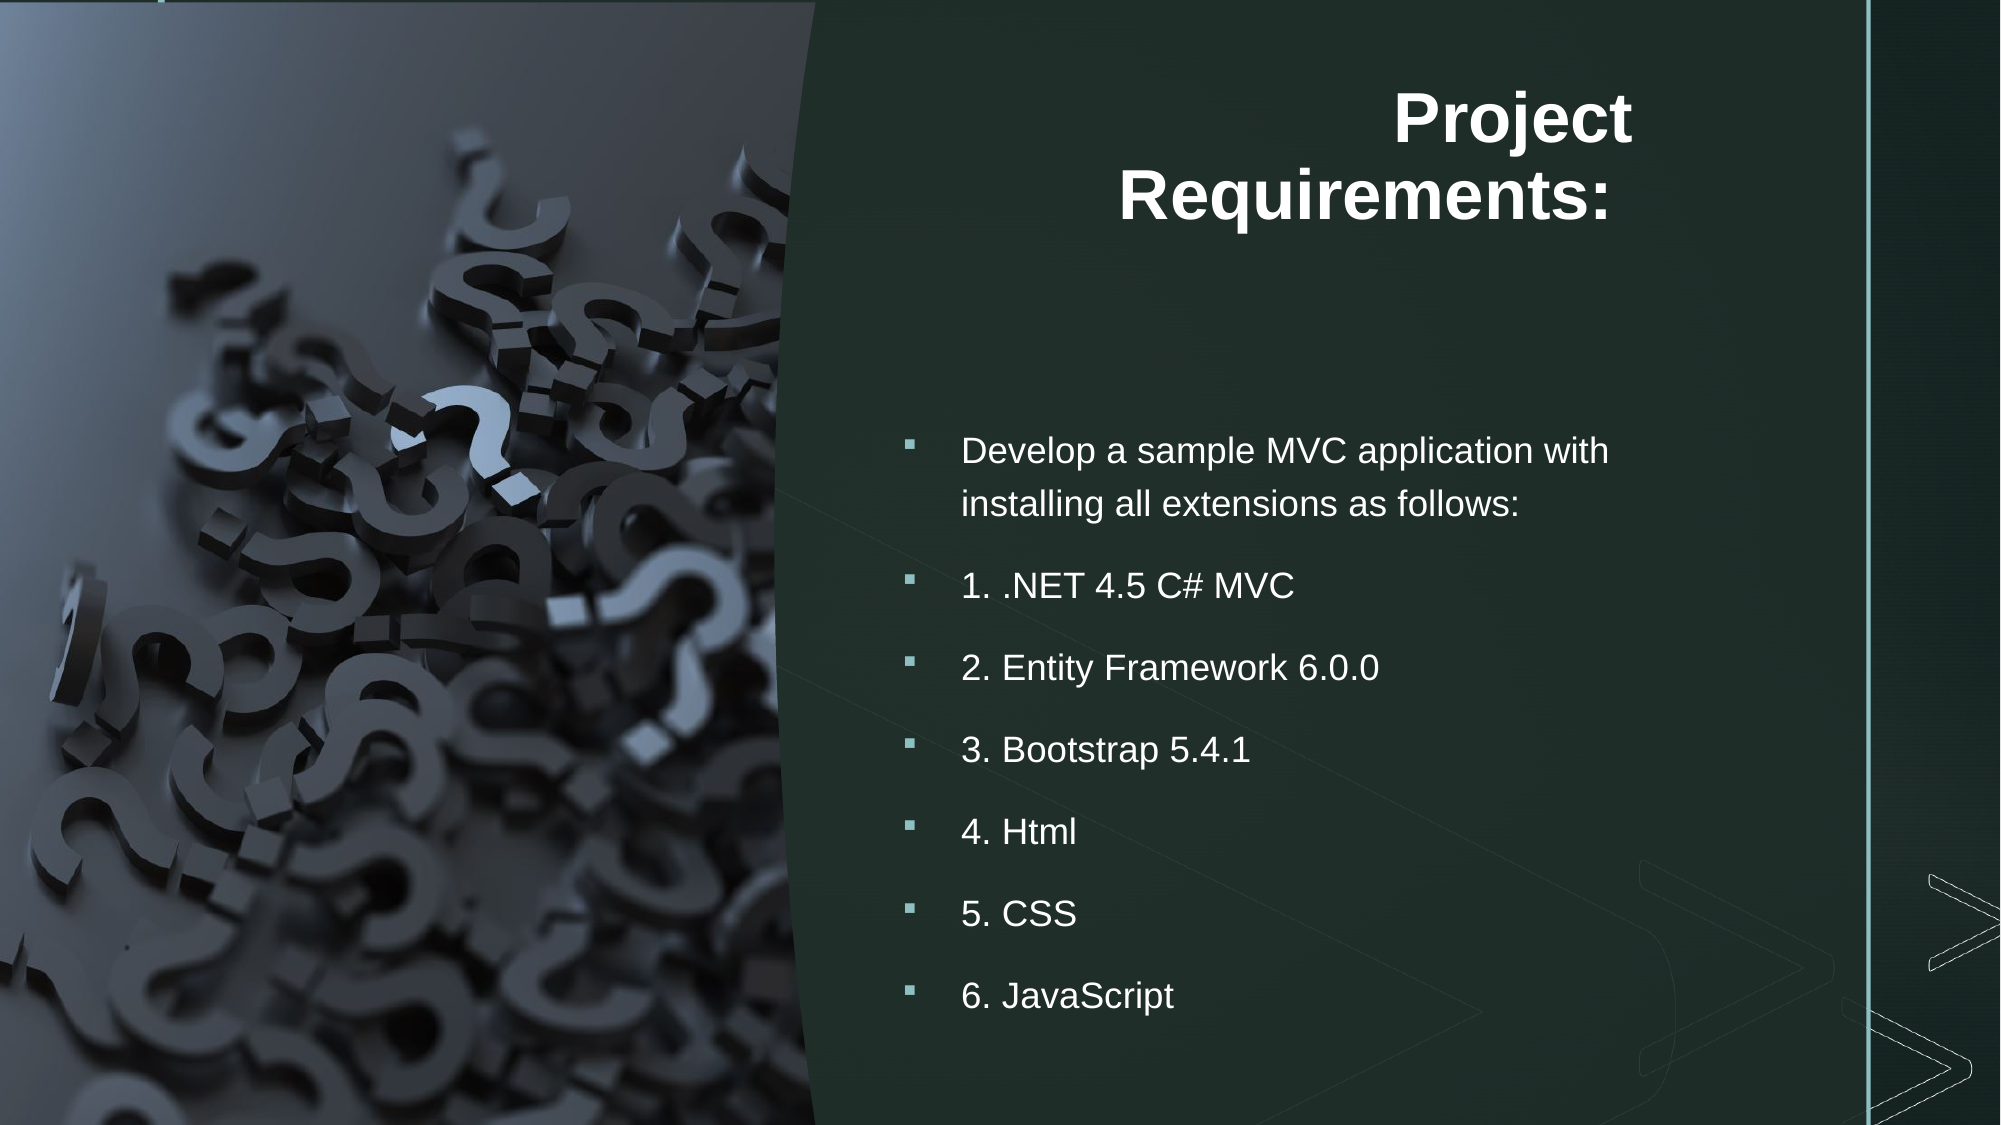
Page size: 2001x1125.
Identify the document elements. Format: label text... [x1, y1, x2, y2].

picture [0, 2, 816, 1125]
picture [1871, 0, 2000, 1125]
title Project Requirements: [887, 74, 1649, 304]
list Develop a sample MVC application with installing all extensions as follows: 1. .NET 4.5 C# MVC 2. Entity Framework 6.0.0 3. Bootstrap 5.4.1 4. Html 5. CSS 6. JavaScript [887, 336, 1649, 1025]
